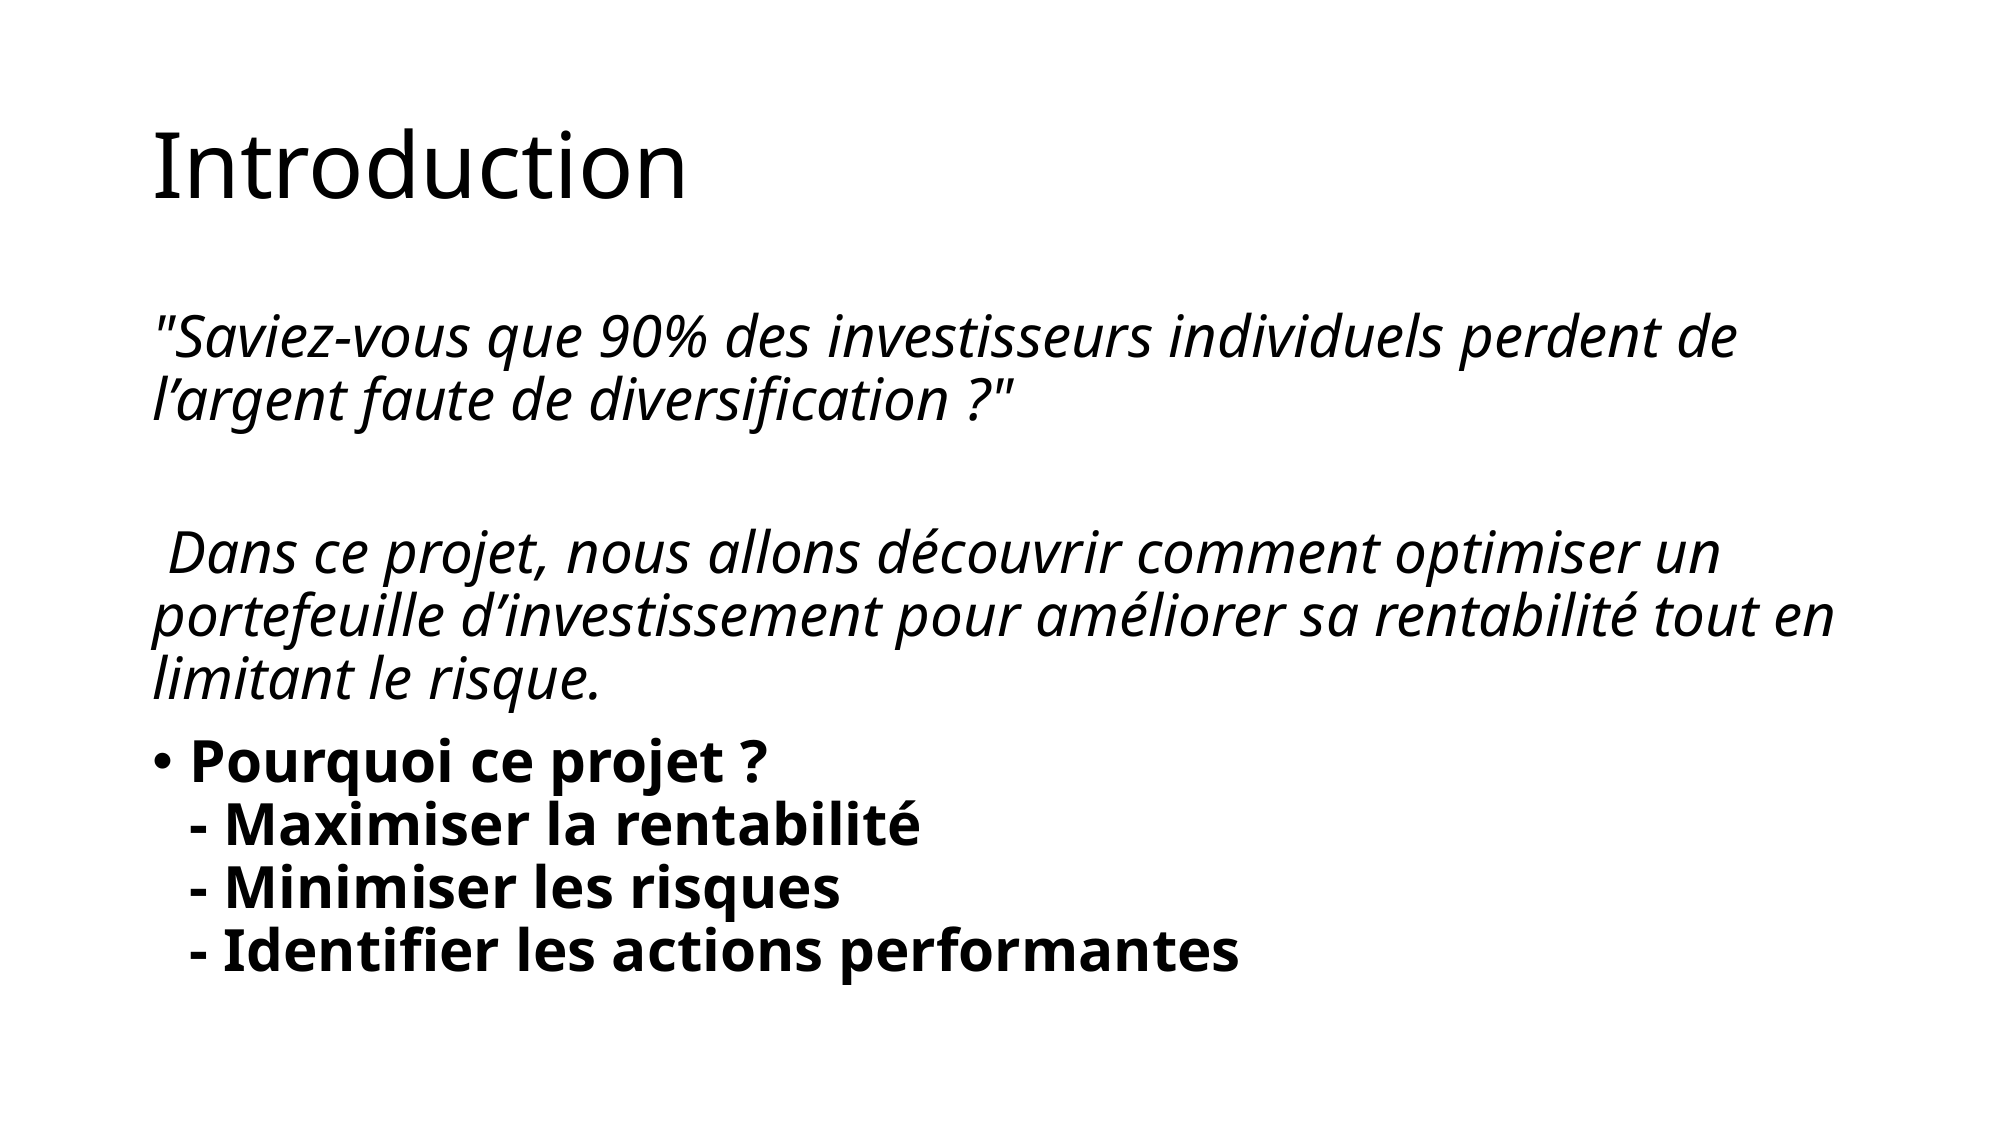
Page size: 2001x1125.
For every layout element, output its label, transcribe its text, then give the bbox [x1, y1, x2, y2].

list "Saviez-vous que 90% des investisseurs individuels perdent de l’argent faute de diversification ?" Dans ce projet, nous allons découvrir comment optimiser un portefeuille d’investissement pour améliorer sa rentabilité tout en limitant le risque. Pourquoi ce projet ? - Maximiser la rentabilité - Minimiser les risques - Identifier les actions performantes [137, 299, 1863, 1014]
title Introduction [137, 59, 1863, 278]
